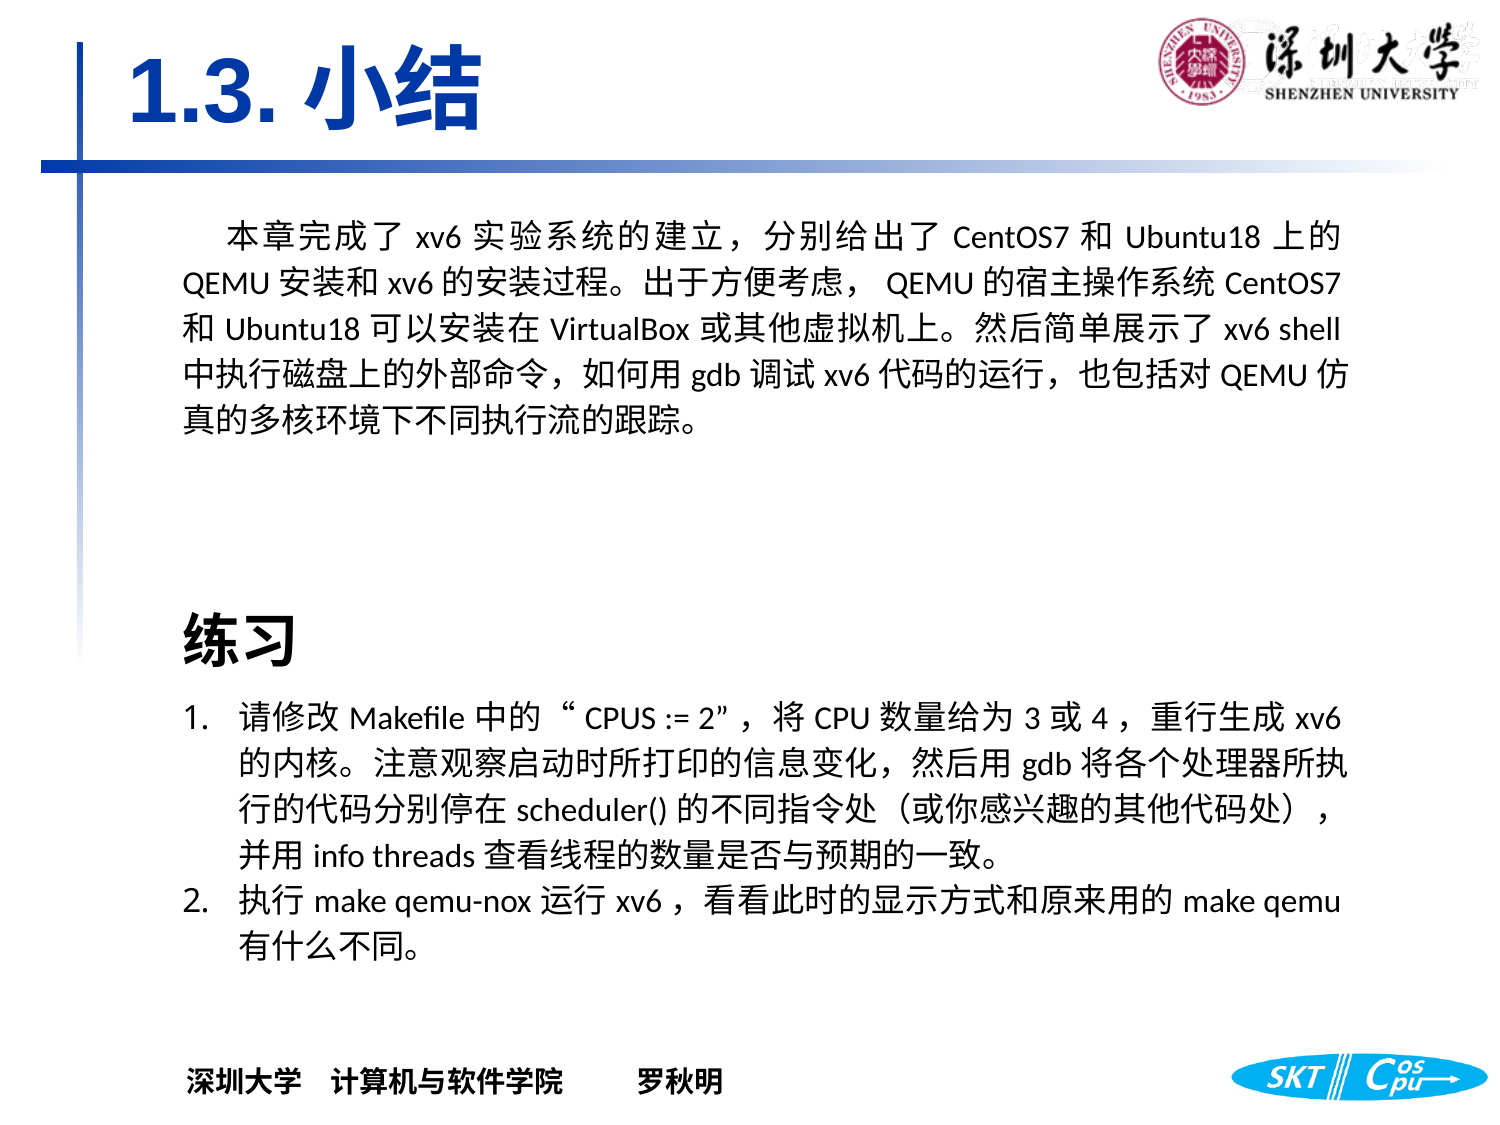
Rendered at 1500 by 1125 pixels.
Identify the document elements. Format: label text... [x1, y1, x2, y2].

picture [1227, 1051, 1489, 1102]
text_box 1.3.小结 [112, 22, 1468, 149]
text_box 本章完成了xv6实验系统的建立，分别给出了CentOS7和Ubuntu18上的QEMU安装和xv6的安装过程。出于方便考虑，QEMU的宿主操作系统CentOS7和Ubuntu18可以安装在VirtualBox或其他虚拟机上。然后简单展示了xv6 shell中执行磁盘上的外部命令，如何用gdb调试xv6代码的运行，也包括对QEMU仿真的多核环境下不同执行流的跟踪。 [167, 201, 1365, 447]
text_box 练习 请修改Makefile中的“CPUS := 2”，将CPU数量给为3或4，重行生成xv6的内核。注意观察启动时所打印的信息变化，然后用gdb将各个处理器所执行的代码分别停在scheduler()的不同指令处（或你感兴趣的其他代码处），并用info threads查看线程的数量是否与预期的一致。 执行make qemu-nox运行xv6，看看此时的显示方式和原来用的make qemu有什么不同。 [167, 586, 1365, 1019]
picture [1130, 7, 1500, 117]
